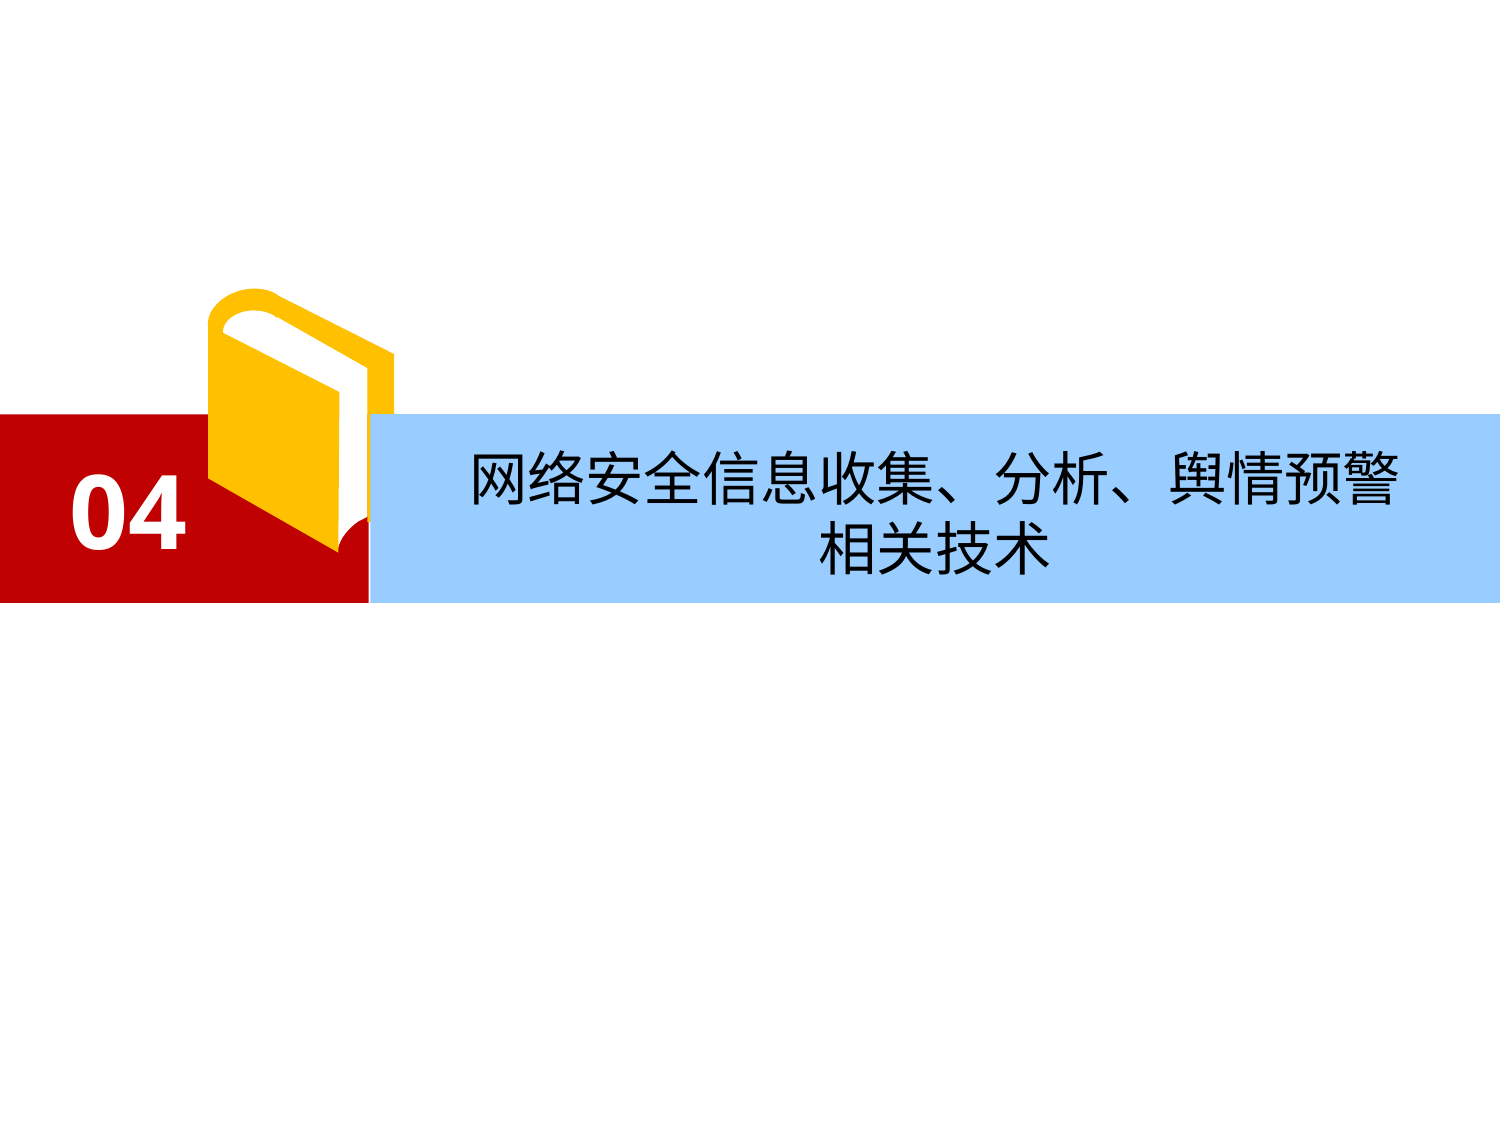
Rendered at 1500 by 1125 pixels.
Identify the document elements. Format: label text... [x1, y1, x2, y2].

text_box 网络安全信息收集、分析、舆情预警 相关技术 [412, 435, 1486, 590]
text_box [0, 278, 409, 604]
text_box [412, 412, 1500, 605]
